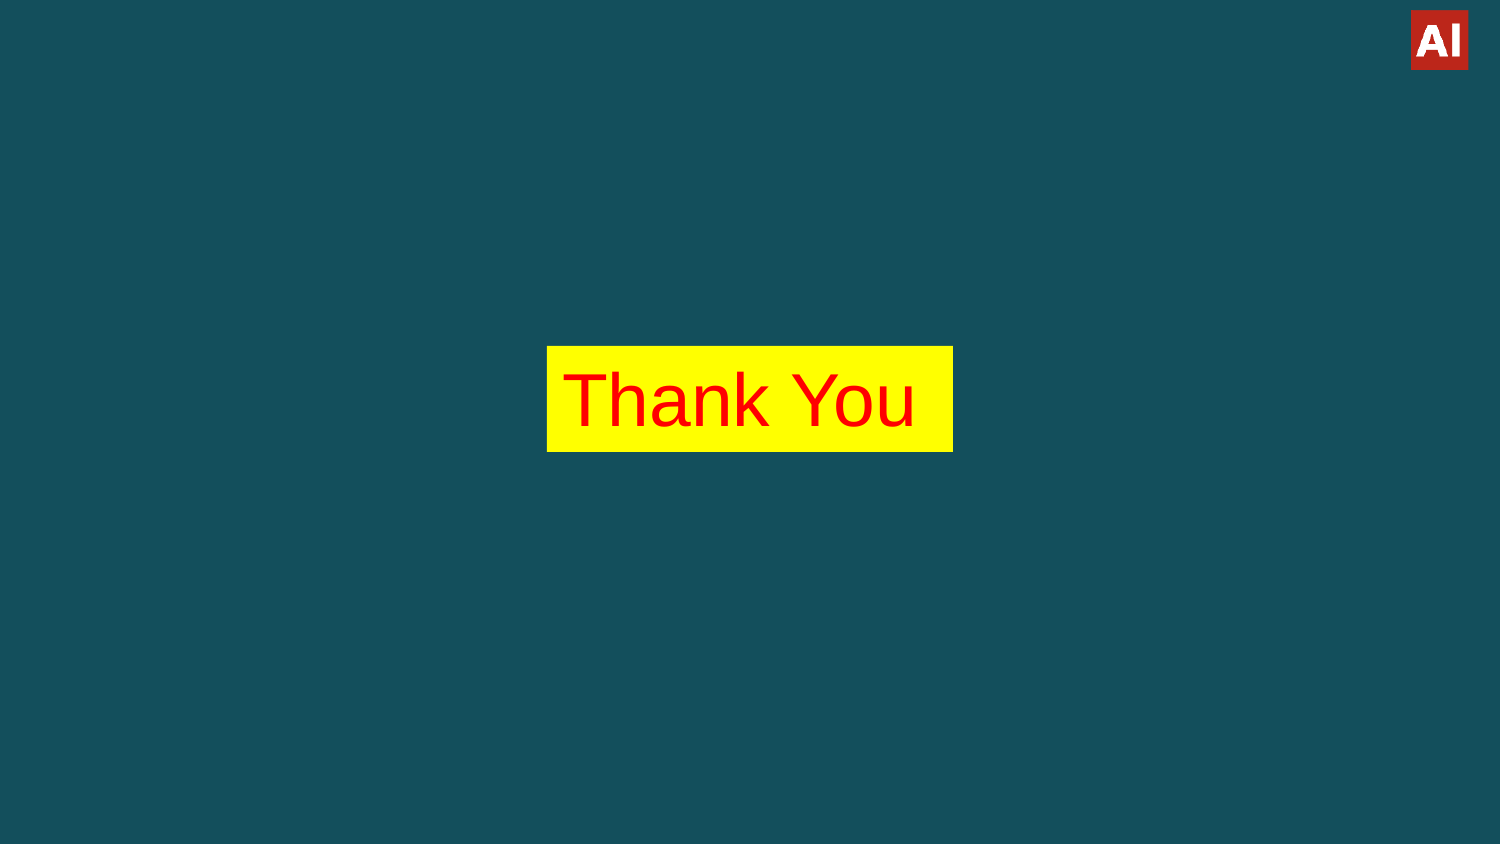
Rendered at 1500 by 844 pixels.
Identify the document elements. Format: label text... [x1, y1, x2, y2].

picture [1411, 10, 1469, 70]
title Thank You [560, 349, 927, 493]
